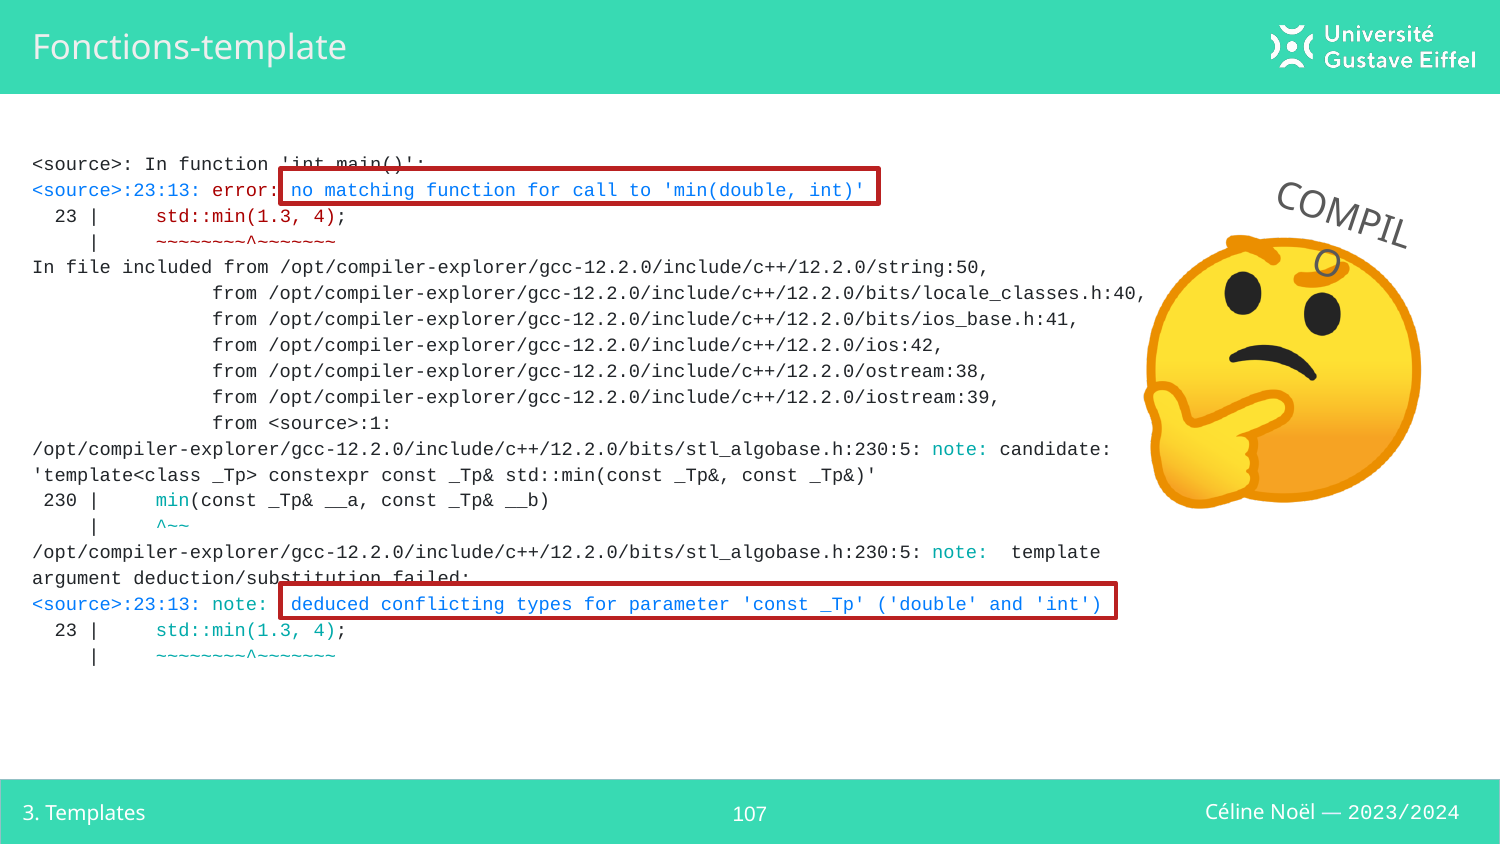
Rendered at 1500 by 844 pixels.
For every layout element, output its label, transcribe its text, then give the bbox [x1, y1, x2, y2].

text_box [280, 583, 1116, 619]
text_box COMPILO [1252, 143, 1440, 224]
title 3. Templates [7, 779, 689, 844]
slide_number ‹#› [705, 785, 795, 840]
text_box [280, 168, 879, 204]
picture [1440, 25, 1475, 68]
text_box <source>: In function 'int main()': <source>:23:13: error: no matching function for call to 'min(double, int)' 23 | std::min(1.3, 4); | ~~~~~~~~^~~~~~~~ In file included from /opt/compiler-explorer/gcc-12.2.0/include/c++/12.2.0/string:50, from /opt/compiler-explorer/gcc-12.2.0/include/c++/12.2.0/bits/locale_classes.h:40, from /opt/compiler-explorer/gcc-12.2.0/include/c++/12.2.0/bits/ios_base.h:41, from /opt/compiler-explorer/gcc-12.2.0/include/c++/12.2.0/ios:42, from /opt/compiler-explorer/gcc-12.2.0/include/c++/12.2.0/ostream:38, from /opt/compiler-explorer/gcc-12.2.0/include/c++/12.2.0/iostream:39, from <source>:1: /opt/compiler-explorer/gcc-12.2.0/include/c++/12.2.0/bits/stl_algobase.h:230:5: note: candidate: 'template<class _Tp> constexpr const _Tp& std::min(const _Tp&, const _Tp&)' 230 | min(const _Tp& __a, const _Tp& __b) | ^~~ /opt/compiler-explorer/gcc-12.2.0/include/c++/12.2.0/bits/stl_algobase.h:230:5: note: template argument deduction/substitution failed: <source>:23:13: note: deduced conflicting types for parameter 'const _Tp' ('double' and 'int') 23 | std::min(1.3, 4); | ~~~~~~~~^~~~~~~~ [17, 133, 1213, 681]
title Fonctions-template [17, 9, 1440, 82]
picture [1137, 221, 1430, 514]
